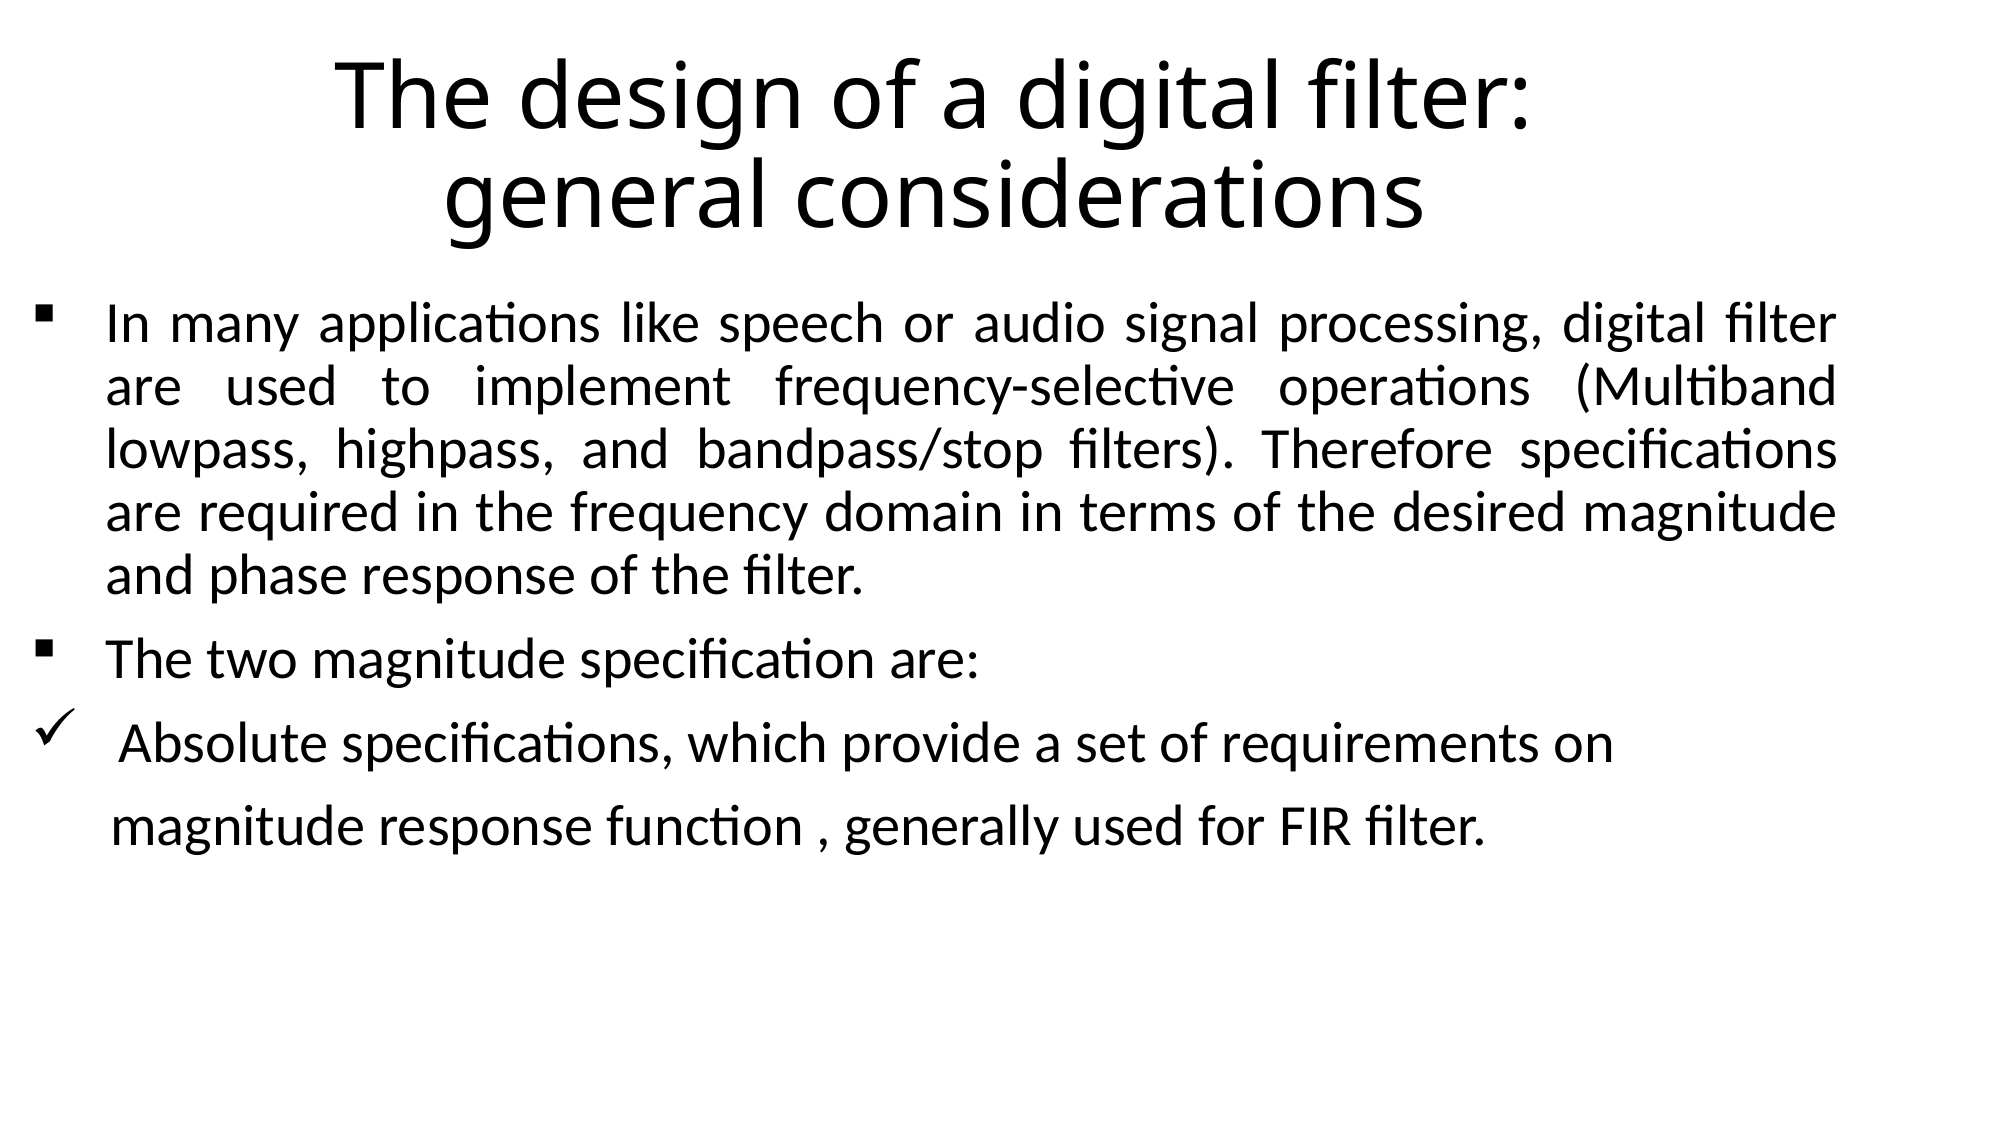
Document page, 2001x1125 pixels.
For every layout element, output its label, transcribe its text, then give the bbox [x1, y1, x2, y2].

title The design of a digital filter: general considerations [164, 159, 1705, 255]
